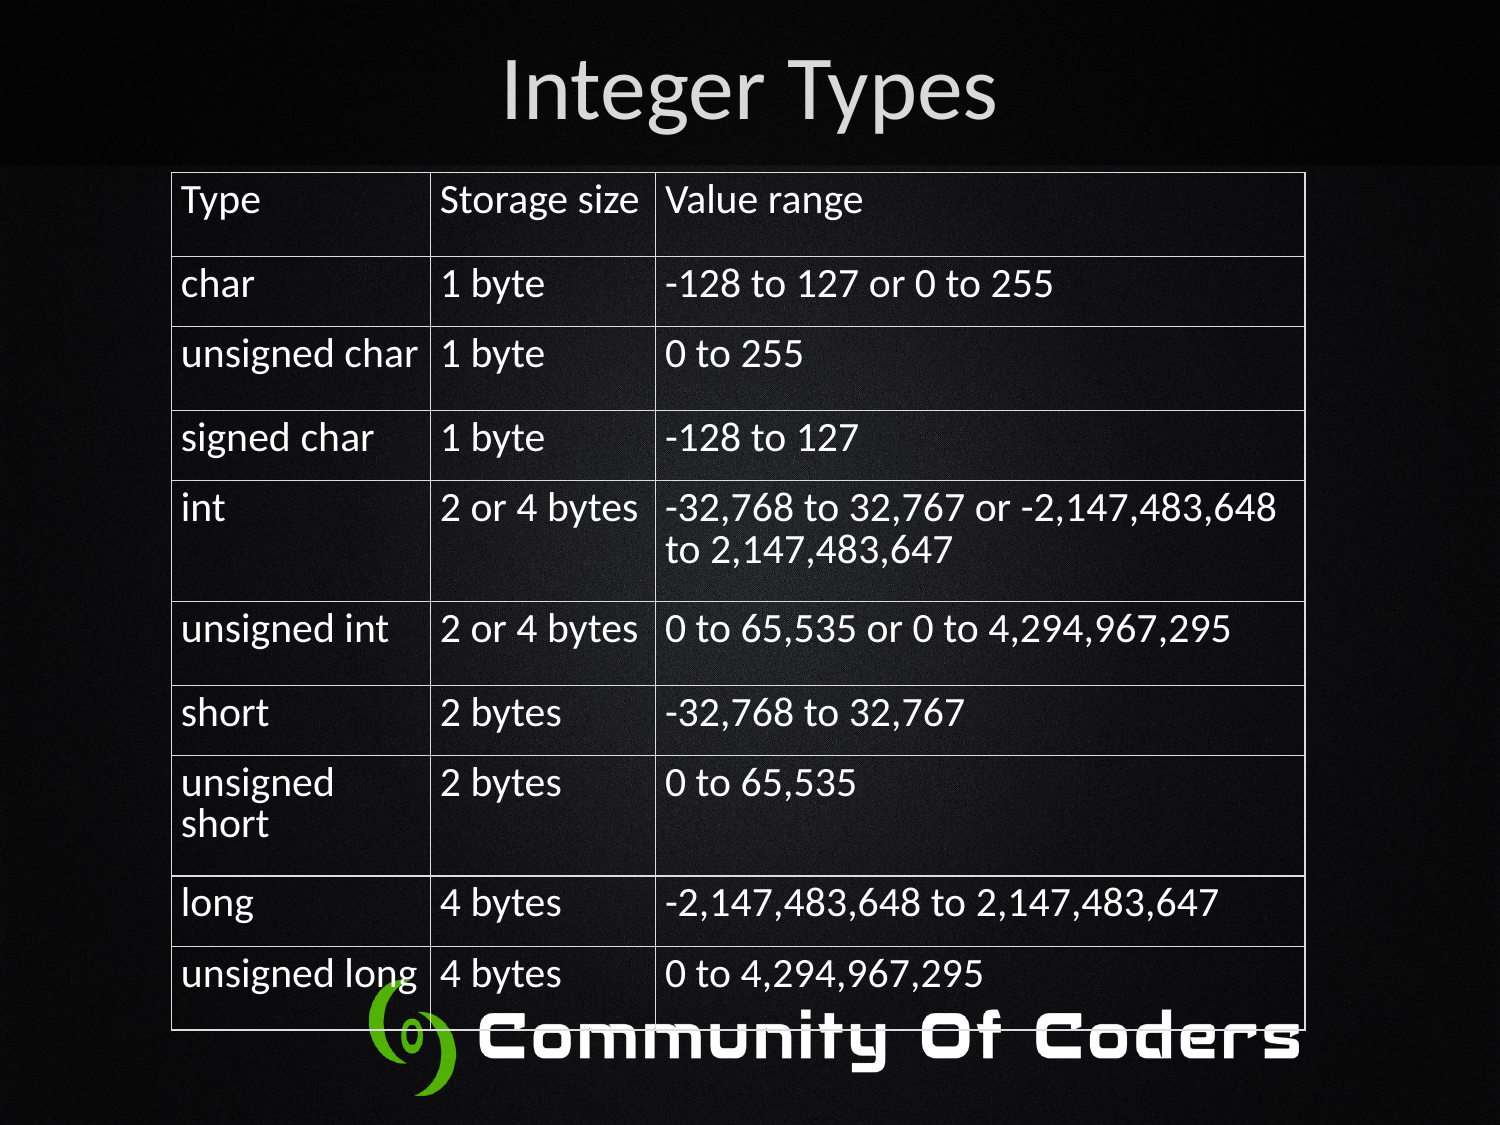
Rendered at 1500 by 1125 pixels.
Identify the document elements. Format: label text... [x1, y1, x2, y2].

table_cell char [172, 257, 430, 326]
table_cell 1 byte [431, 257, 655, 326]
table_cell long [172, 877, 430, 946]
table_cell 2 or 4 bytes [431, 602, 655, 685]
title Integer Types [0, 0, 1500, 166]
table_cell 0 to 255 [656, 327, 1304, 410]
table_cell -2,147,483,648 to 2,147,483,647 [656, 877, 1304, 946]
table_cell 0 to 65,535 [656, 756, 1304, 875]
table_cell 4 bytes [431, 947, 655, 1029]
table_cell int [172, 481, 430, 601]
table_cell 0 to 65,535 or 0 to 4,294,967,295 [656, 602, 1304, 685]
table_cell -128 to 127 or 0 to 255 [656, 257, 1304, 326]
table_cell 1 byte [431, 327, 655, 410]
table_header Storage size [431, 173, 655, 256]
table_header Value range [656, 173, 1304, 256]
table_cell -32,768 to 32,767 or -2,147,483,648 to 2,147,483,647 [656, 481, 1304, 601]
picture [0, 166, 1500, 1125]
table_cell 2 or 4 bytes [431, 481, 655, 601]
table_cell 0 to 4,294,967,295 [656, 947, 1304, 1029]
table_cell short [172, 686, 430, 755]
table_cell 4 bytes [431, 877, 655, 946]
table_cell -32,768 to 32,767 [656, 686, 1304, 755]
table_cell unsigned long [172, 947, 430, 1029]
table_cell -128 to 127 [656, 411, 1304, 480]
table_cell 2 bytes [431, 686, 655, 755]
table_cell unsigned char [172, 327, 430, 410]
table_cell unsigned short [172, 756, 430, 875]
table_header Type [172, 173, 430, 256]
table_cell signed char [172, 411, 430, 480]
table_cell unsigned int [172, 602, 430, 685]
table_cell 2 bytes [431, 756, 655, 875]
table_cell 1 byte [431, 411, 655, 480]
